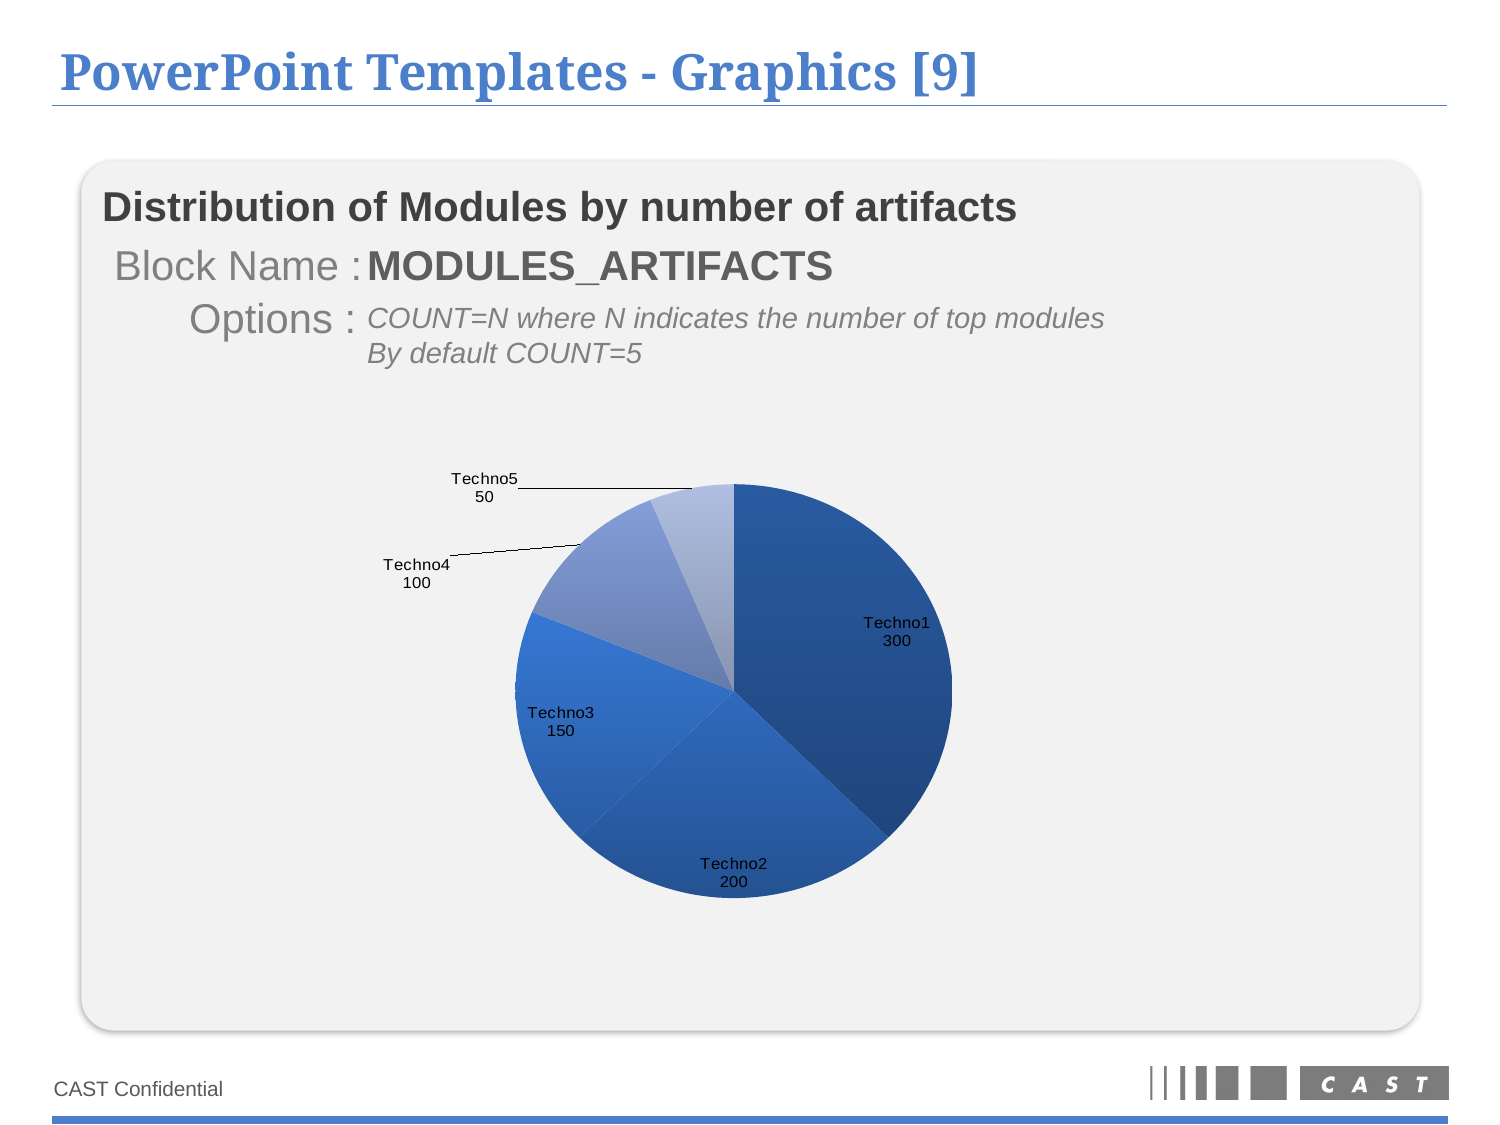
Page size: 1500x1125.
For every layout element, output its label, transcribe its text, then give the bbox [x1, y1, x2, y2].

text_box Distribution of Modules by number of artifacts [72, 172, 1409, 238]
chart [324, 444, 1223, 925]
text_box MODULES_ARTIFACTS [378, 231, 1441, 292]
text_box Block Name : [99, 231, 378, 297]
picture [1149, 1066, 1450, 1100]
title PowerPoint Templates - Graphics [9] [52, 38, 1448, 102]
text_box COUNT=N where N indicates the number of top modules By default COUNT=5 [352, 292, 1441, 377]
text_box [88, 160, 1421, 231]
text_box [80, 238, 1421, 1032]
text_box Options : [174, 284, 371, 349]
